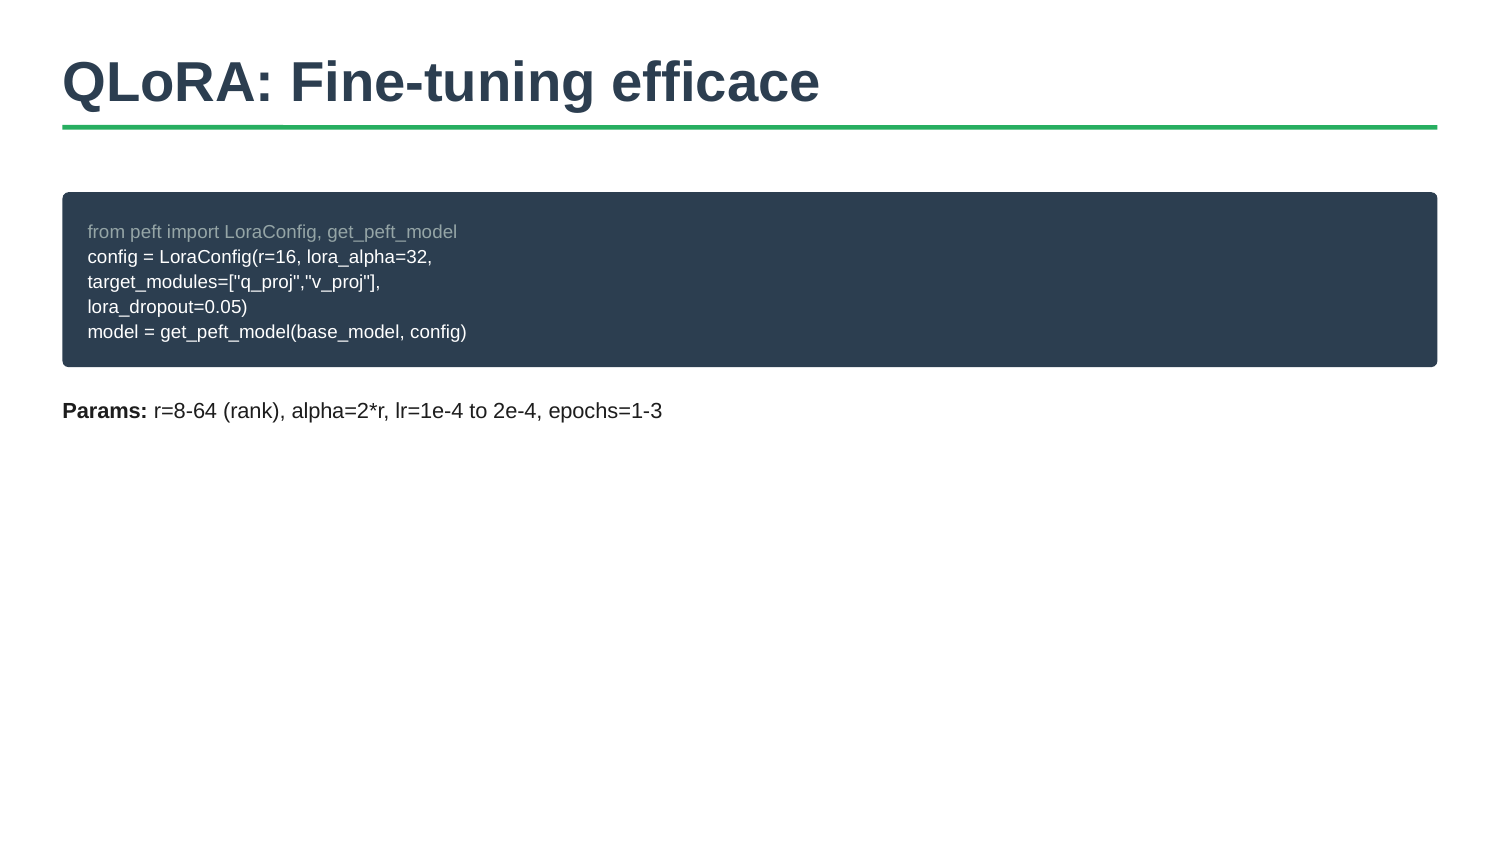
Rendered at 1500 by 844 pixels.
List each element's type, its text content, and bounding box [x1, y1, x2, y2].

text_box [62, 192, 1438, 368]
text_box lora_dropout=0.05) [87, 292, 1439, 317]
text_box config = LoraConfig(r=16, lora_alpha=32, [87, 242, 1439, 267]
text_box QLoRA: Fine-tuning efficace [62, 49, 837, 113]
text_box from peft import LoraConfig, get_peft_model [87, 217, 1439, 242]
text_box model = get_peft_model(base_model, config) [87, 317, 1439, 343]
text_box target_modules=["q_proj","v_proj"], [87, 267, 1439, 292]
text_box Params: r=8-64 (rank), alpha=2*r, lr=1e-4 to 2e-4, epochs=1-3 [62, 392, 1465, 424]
